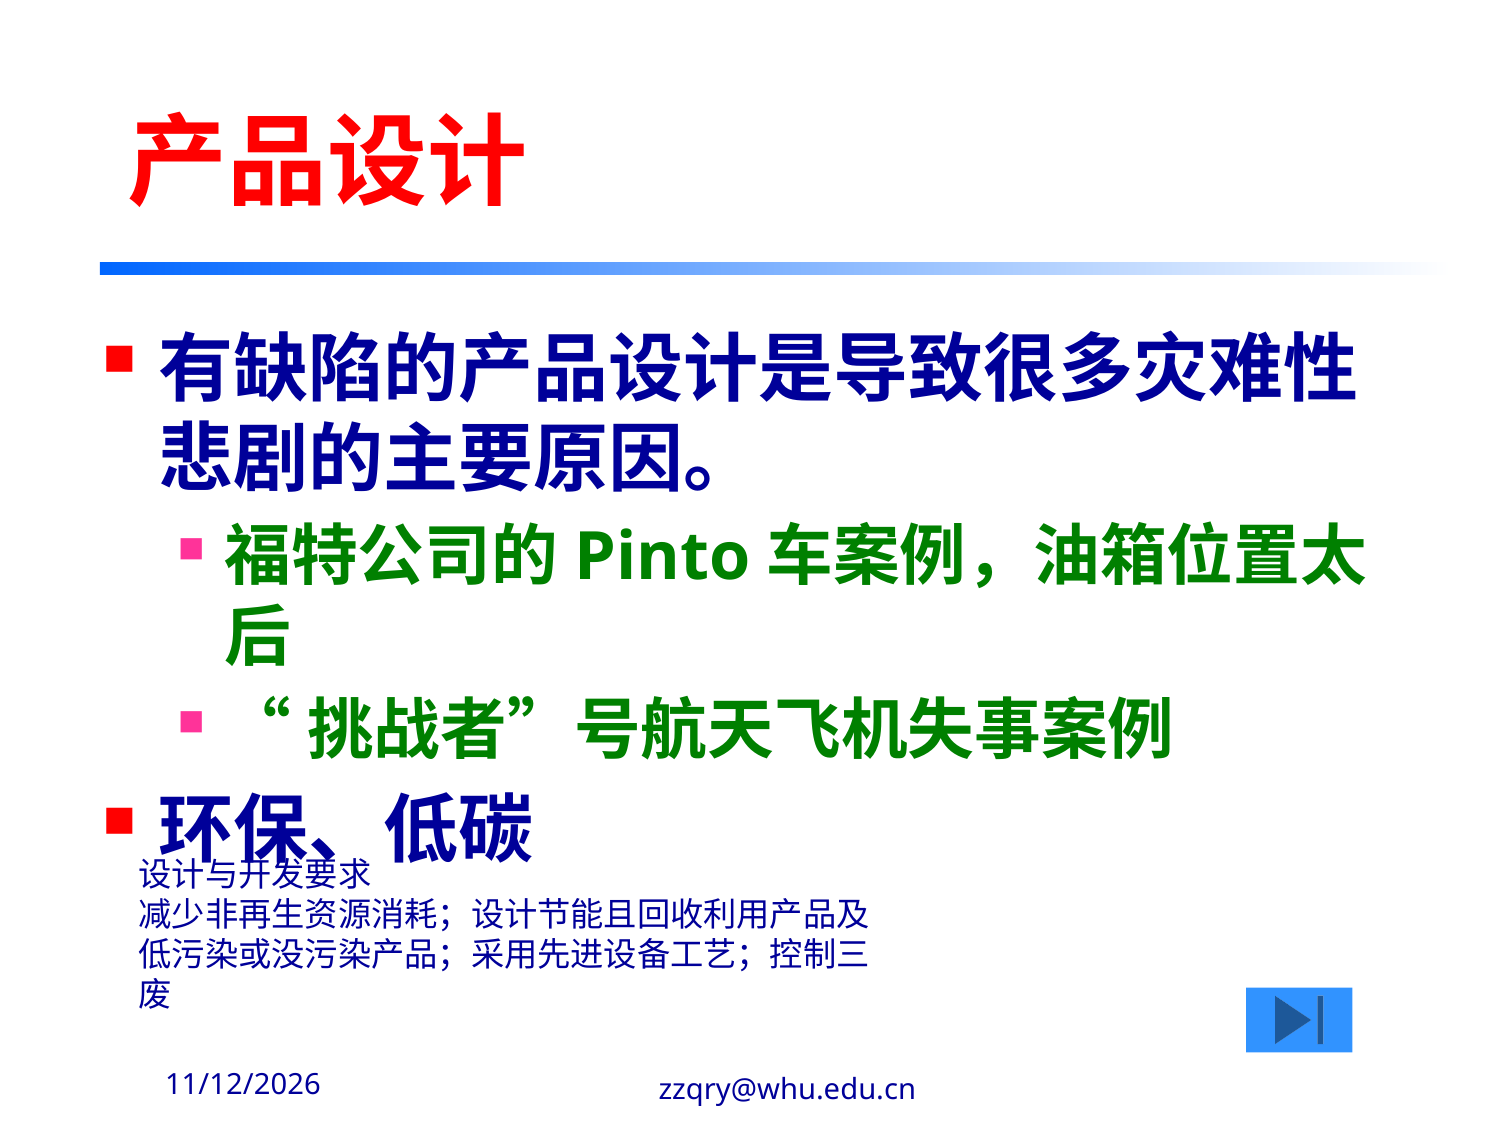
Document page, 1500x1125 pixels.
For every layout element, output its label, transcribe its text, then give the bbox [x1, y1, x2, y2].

footer zzqry@whu.edu.cn [549, 1037, 1026, 1113]
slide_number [149, 1037, 463, 1113]
title 产品设计 [111, 101, 1268, 226]
list 有缺陷的产品设计是导致很多灾难性悲剧的主要原因。 福特公司的Pinto车案例，油箱位置太后 “挑战者”号航天飞机失事案例 环保、低碳 [87, 312, 1438, 1001]
slide_number [1112, 1037, 1426, 1113]
text_box [1246, 987, 1353, 1037]
text_box 设计与开发要求 减少非再生资源消耗；设计节能且回收利用产品及低污染或没污染产品；采用先进设备工艺；控制三废 [123, 846, 904, 1021]
